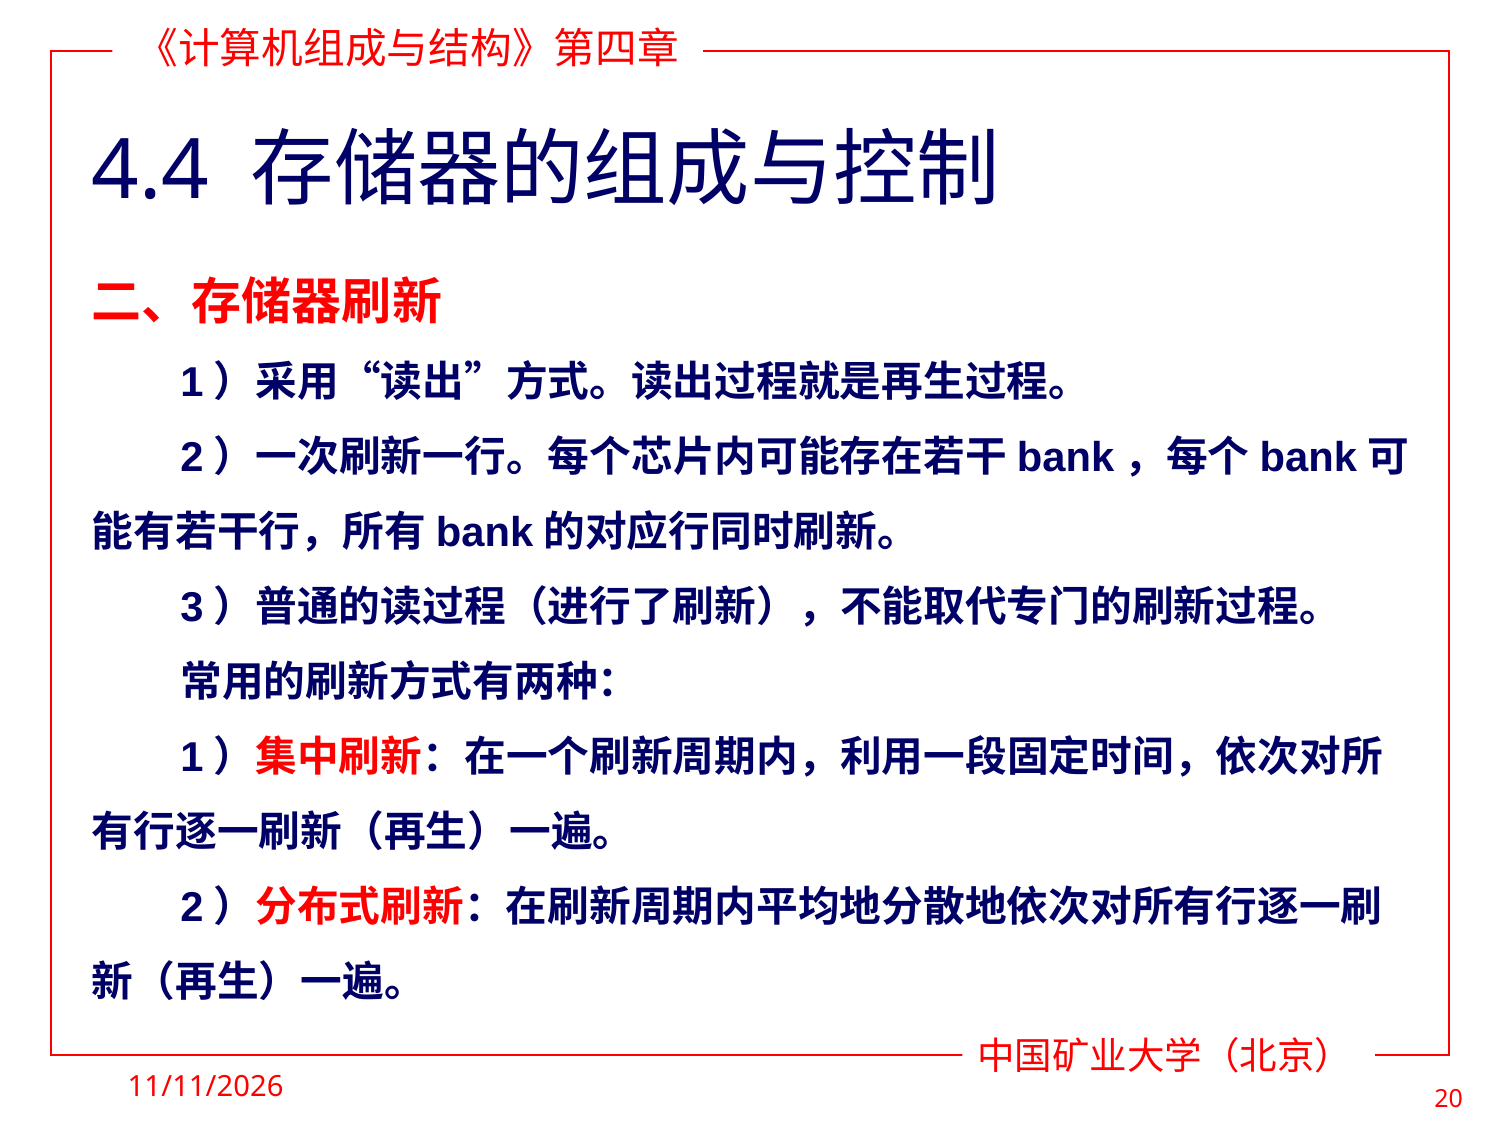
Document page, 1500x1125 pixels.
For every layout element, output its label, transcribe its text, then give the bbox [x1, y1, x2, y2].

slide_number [112, 1050, 425, 1125]
subtitle 二、存储器刷新 1）采用“读出”方式。读出过程就是再生过程。 2）一次刷新一行。每个芯片内可能存在若干bank，每个bank可能有若干行，所有bank的对应行同时刷新。 3）普通的读过程（进行了刷新），不能取代专门的刷新过程。 常用的刷新方式有两种： 1）集中刷新：在一个刷新周期内，利用一段固定时间，依次对所有行逐一刷新（再生）一遍。 2）分布式刷新：在刷新周期内平均地分散地依次对所有行逐一刷新（再生）一遍。 [76, 231, 1435, 1041]
title 4.4 存储器的组成与控制 [76, 111, 1435, 219]
